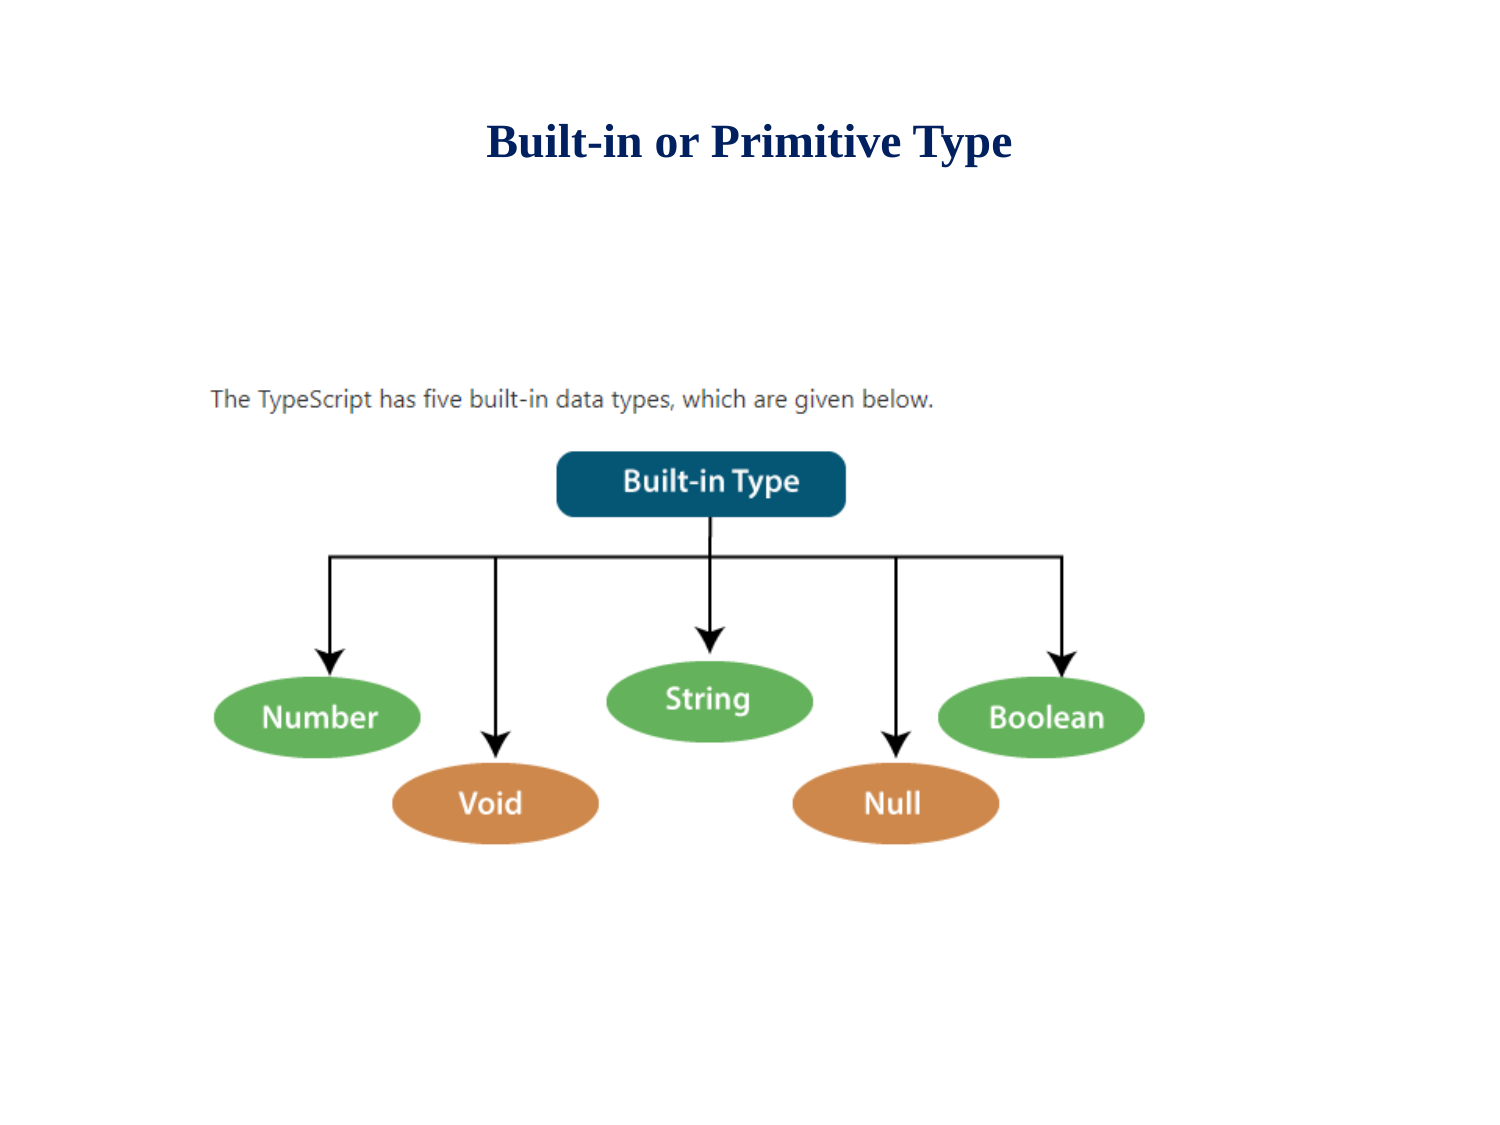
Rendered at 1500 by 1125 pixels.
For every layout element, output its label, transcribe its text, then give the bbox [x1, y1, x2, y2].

title Built-in or Primitive Type [75, 45, 1425, 233]
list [194, 353, 1306, 915]
